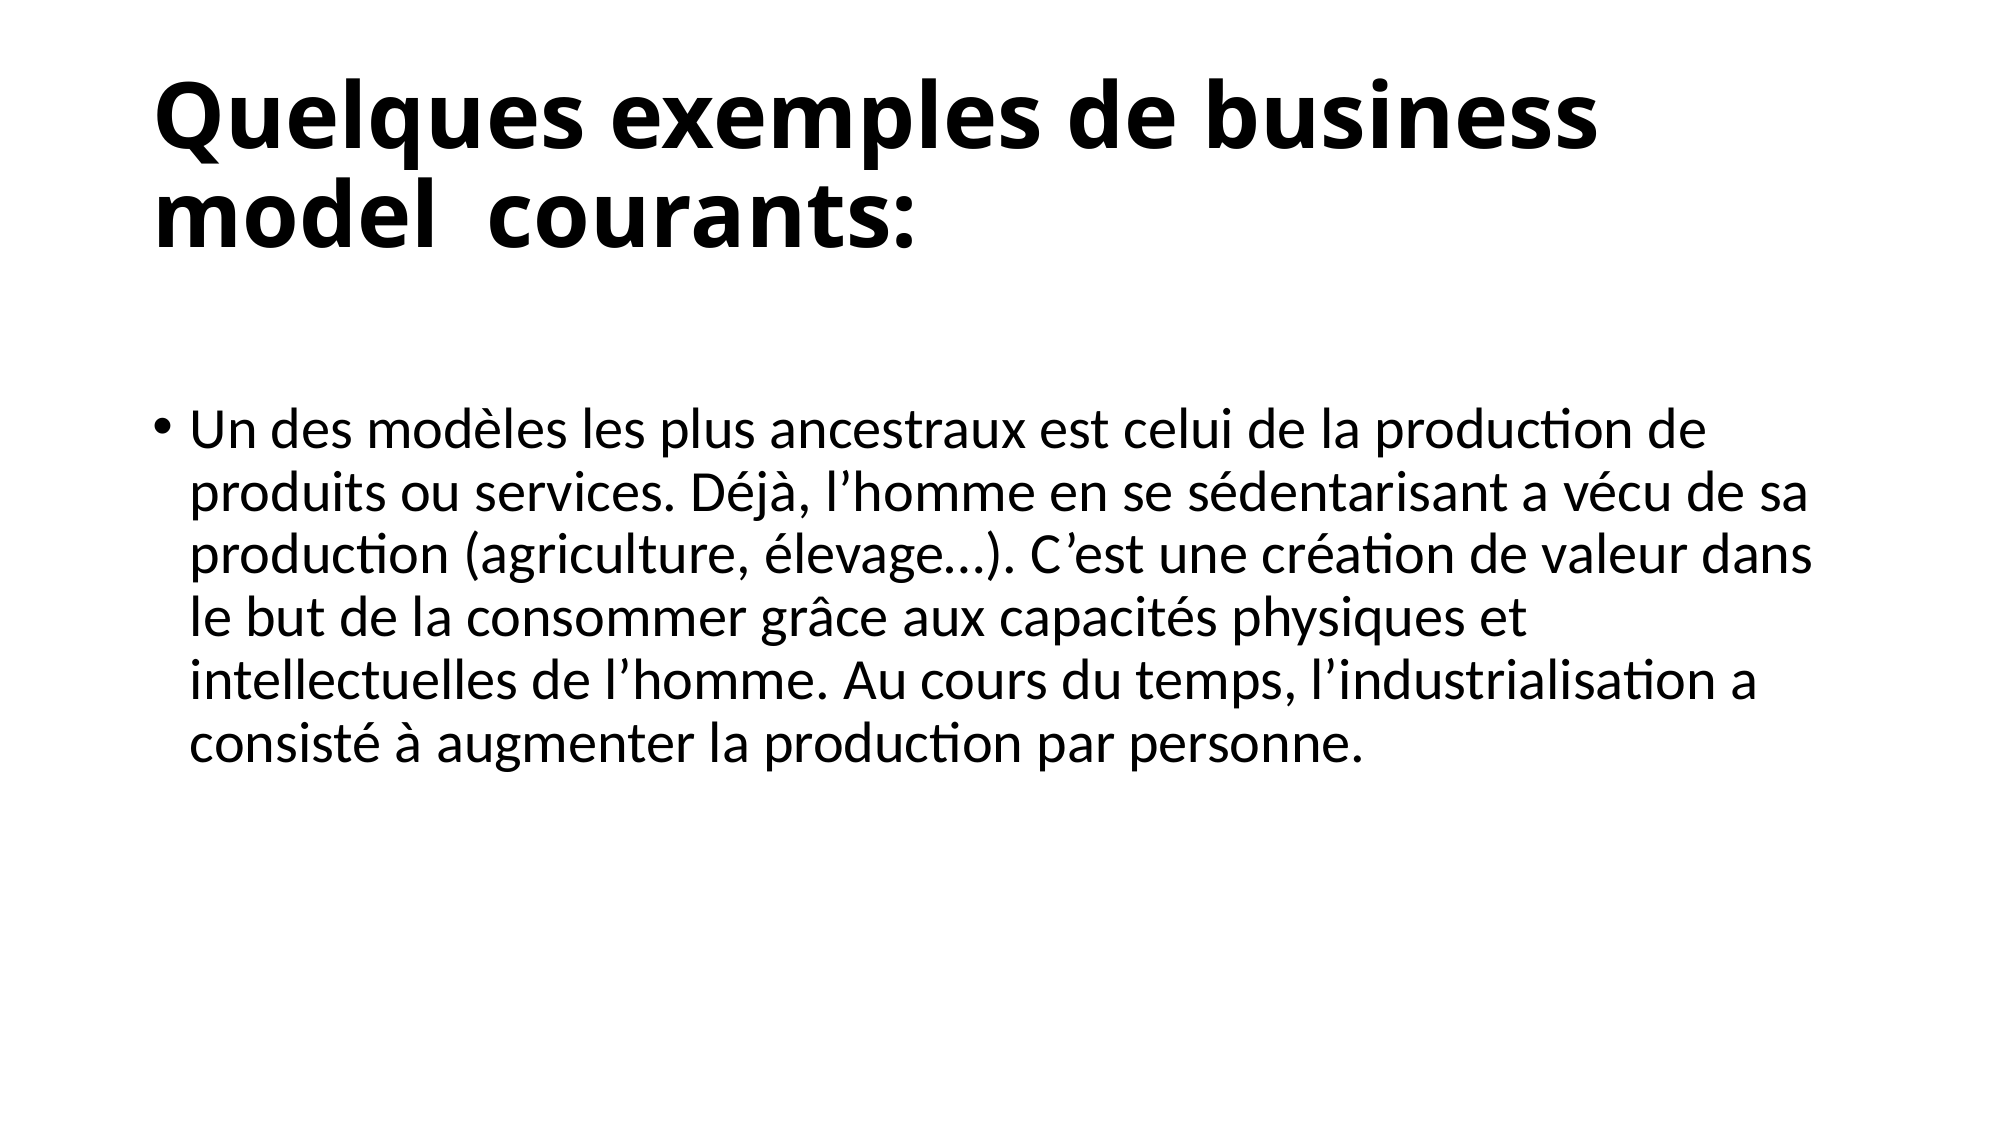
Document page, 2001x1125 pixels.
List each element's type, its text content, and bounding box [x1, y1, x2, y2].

list Un des modèles les plus ancestraux est celui de la production de produits ou services. Déjà, l’homme en se sédentarisant a vécu de sa production (agriculture, élevage…). C’est une création de valeur dans le but de la consommer grâce aux capacités physiques et intellectuelles de l’homme. Au cours du temps, l’industrialisation a consisté à augmenter la production par personne. [137, 299, 1863, 1014]
title Quelques exemples de business model courants: [137, 59, 1863, 278]
